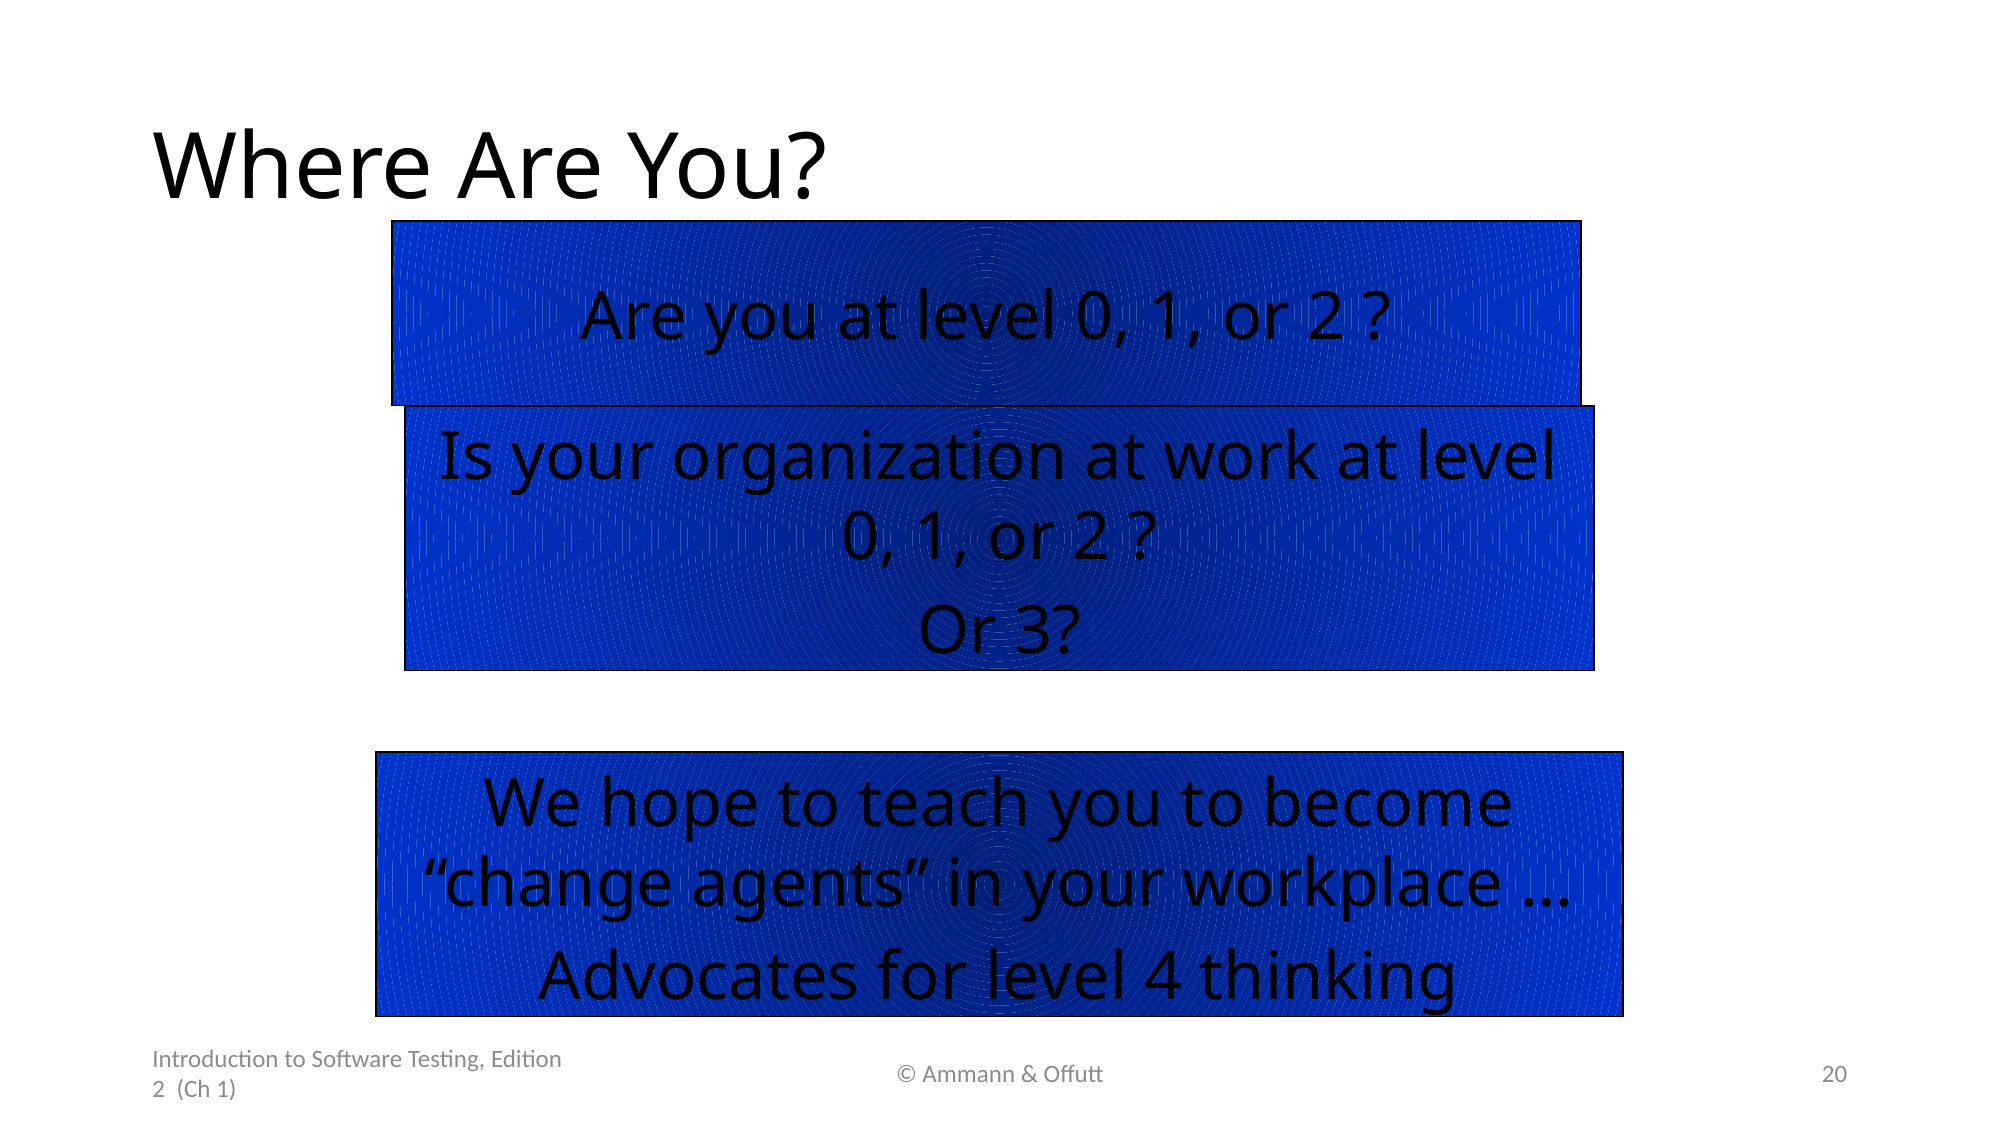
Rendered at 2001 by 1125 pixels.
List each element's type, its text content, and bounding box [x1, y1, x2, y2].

text_box We hope to teach you to become “change agents” in your workplace … Advocates for level 4 thinking [375, 752, 1623, 1017]
text_box Is your organization at work at level 0, 1, or 2 ? Or 3? [404, 405, 1594, 671]
slide_number Introduction to Software Testing, Edition 2 (Ch 1) [137, 1042, 588, 1103]
footer © Ammann & Offutt [662, 1042, 1338, 1103]
slide_number 20 [1412, 1042, 1863, 1103]
text_box Are you at level 0, 1, or 2 ? [391, 220, 1581, 406]
title Where Are You? [137, 59, 1863, 278]
